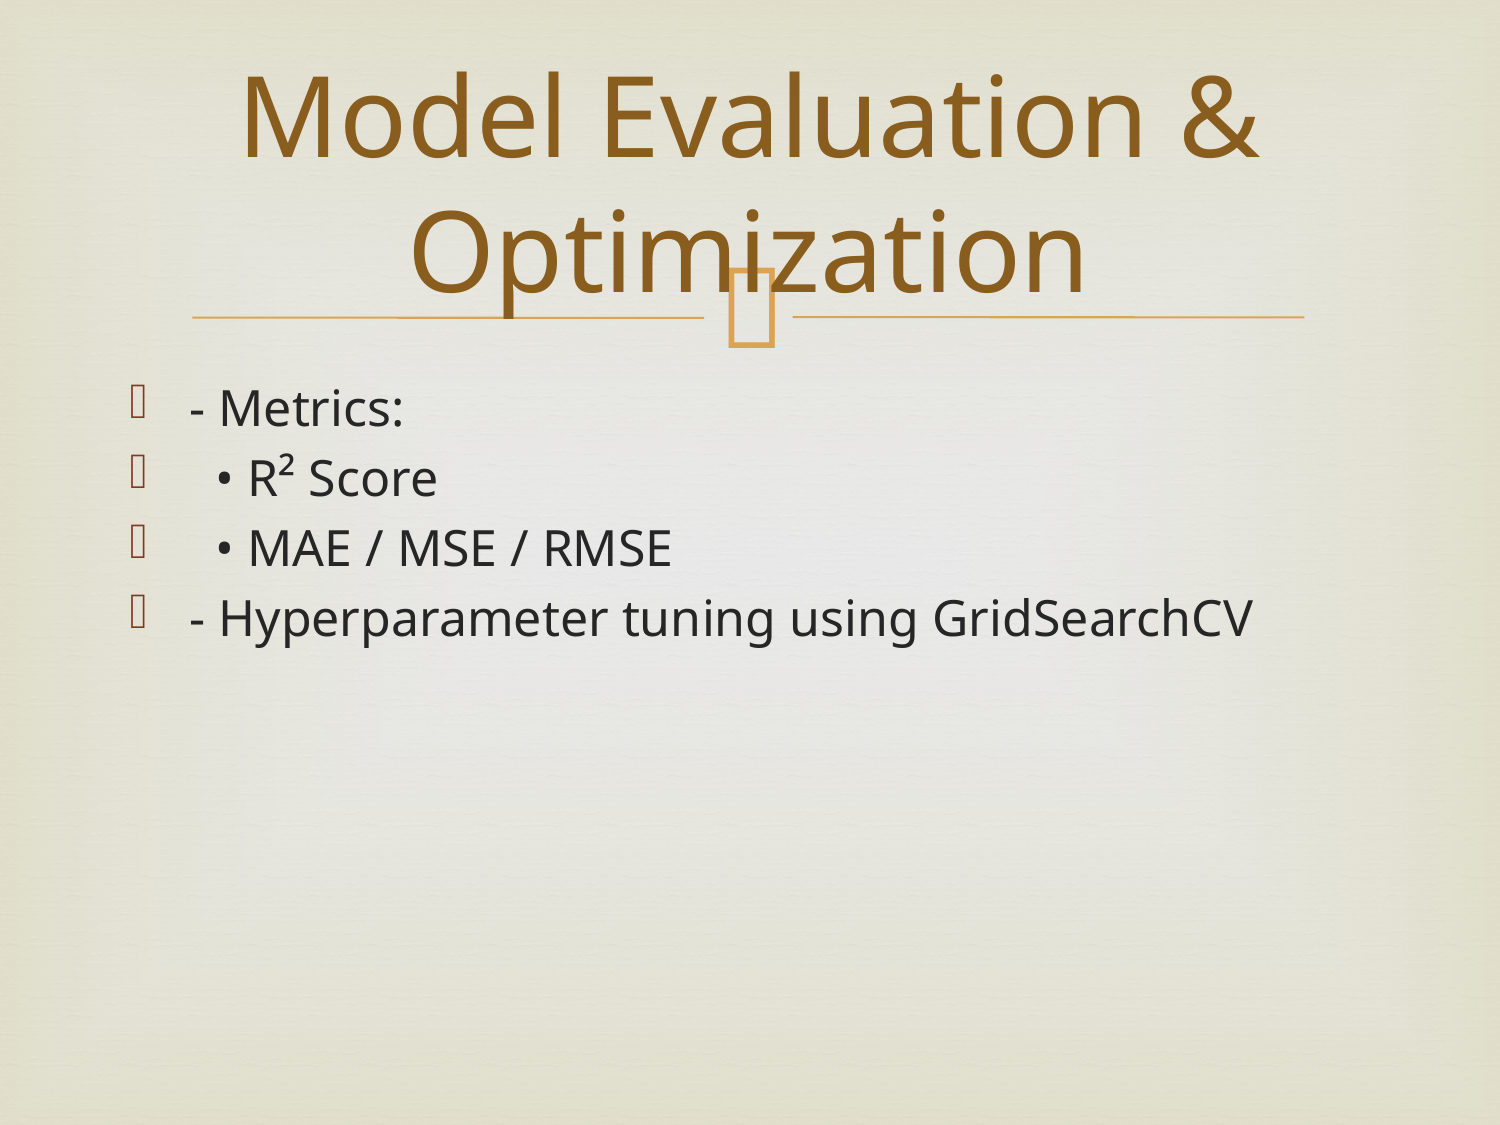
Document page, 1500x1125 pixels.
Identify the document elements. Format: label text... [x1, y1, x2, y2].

list - Metrics: • R² Score • MAE / MSE / RMSE - Hyperparameter tuning using GridSearchCV [114, 368, 1386, 1005]
title Model Evaluation & Optimization [112, 93, 1386, 267]
